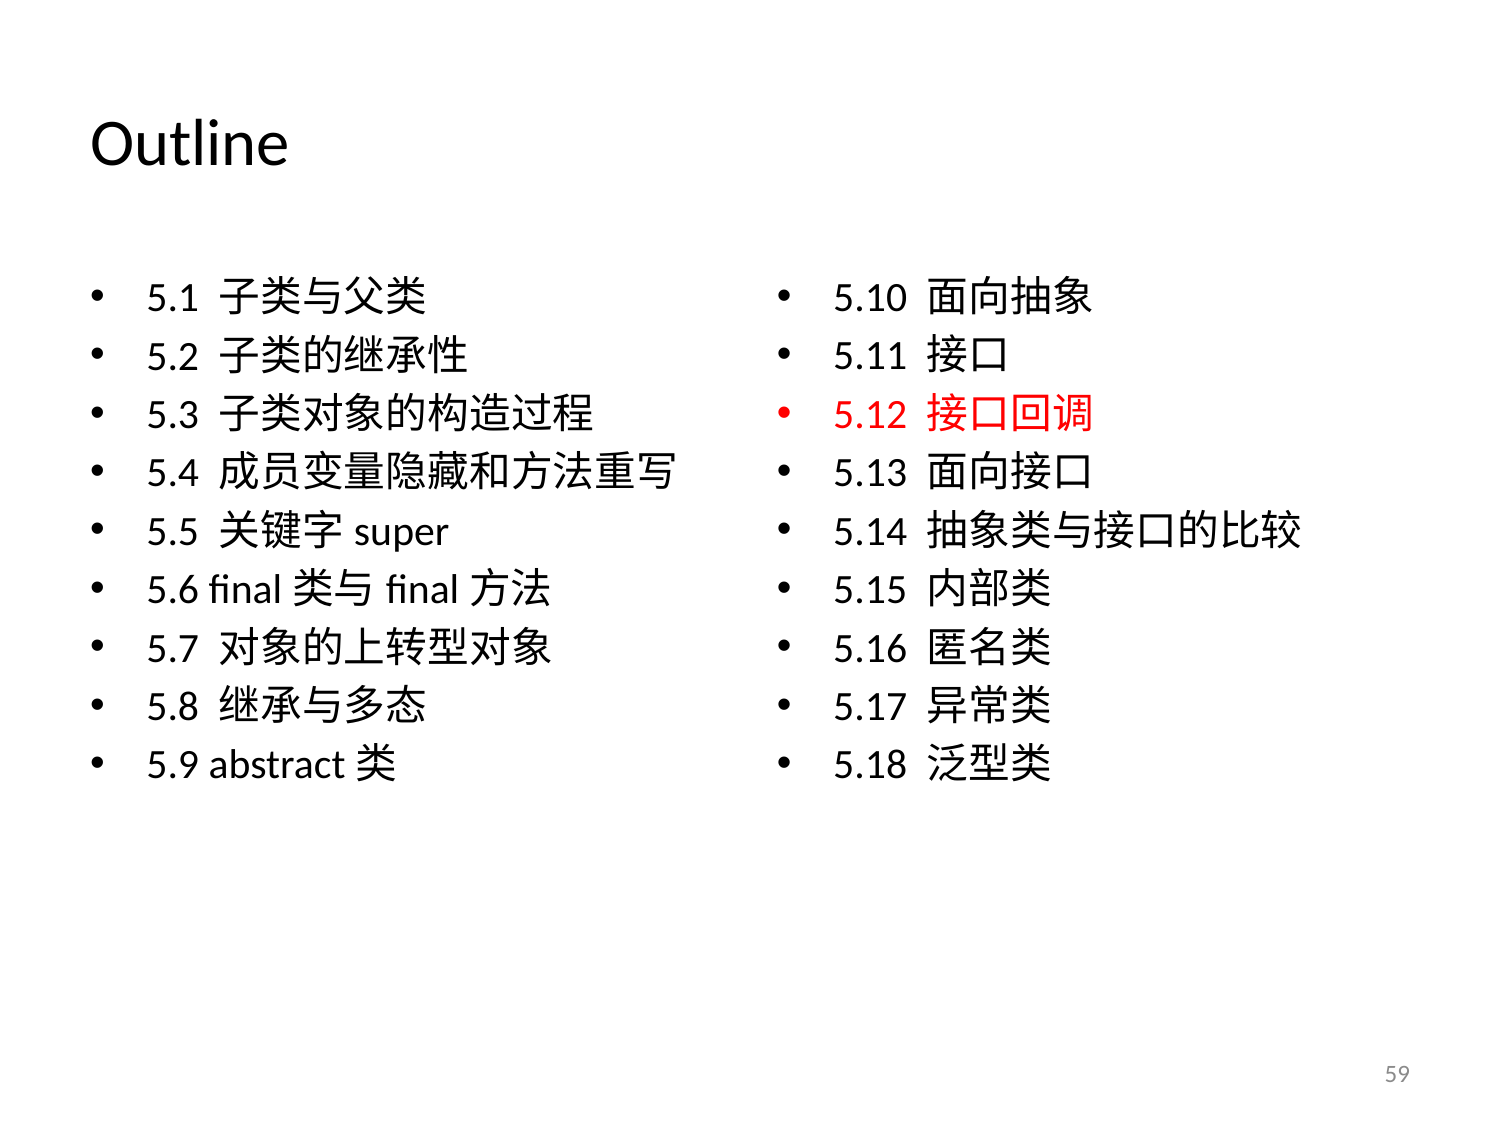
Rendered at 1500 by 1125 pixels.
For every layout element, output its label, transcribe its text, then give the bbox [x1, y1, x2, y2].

slide_number 59 [1074, 1042, 1425, 1103]
list 5.1 子类与父类 5.2 子类的继承性 5.3 子类对象的构造过程 5.4 成员变量隐藏和方法重写 5.5 关键字super 5.6 final类与final方法 5.7 对象的上转型对象 5.8 继承与多态 5.9 abstract类 [75, 262, 703, 1005]
text_box 5.10 面向抽象 5.11 接口 5.12 接口回调 5.13 面向接口 5.14 抽象类与接口的比较 5.15 内部类 5.16 匿名类 5.17 异常类 5.18 泛型类 [761, 262, 1365, 1005]
title Outline [75, 45, 1425, 233]
